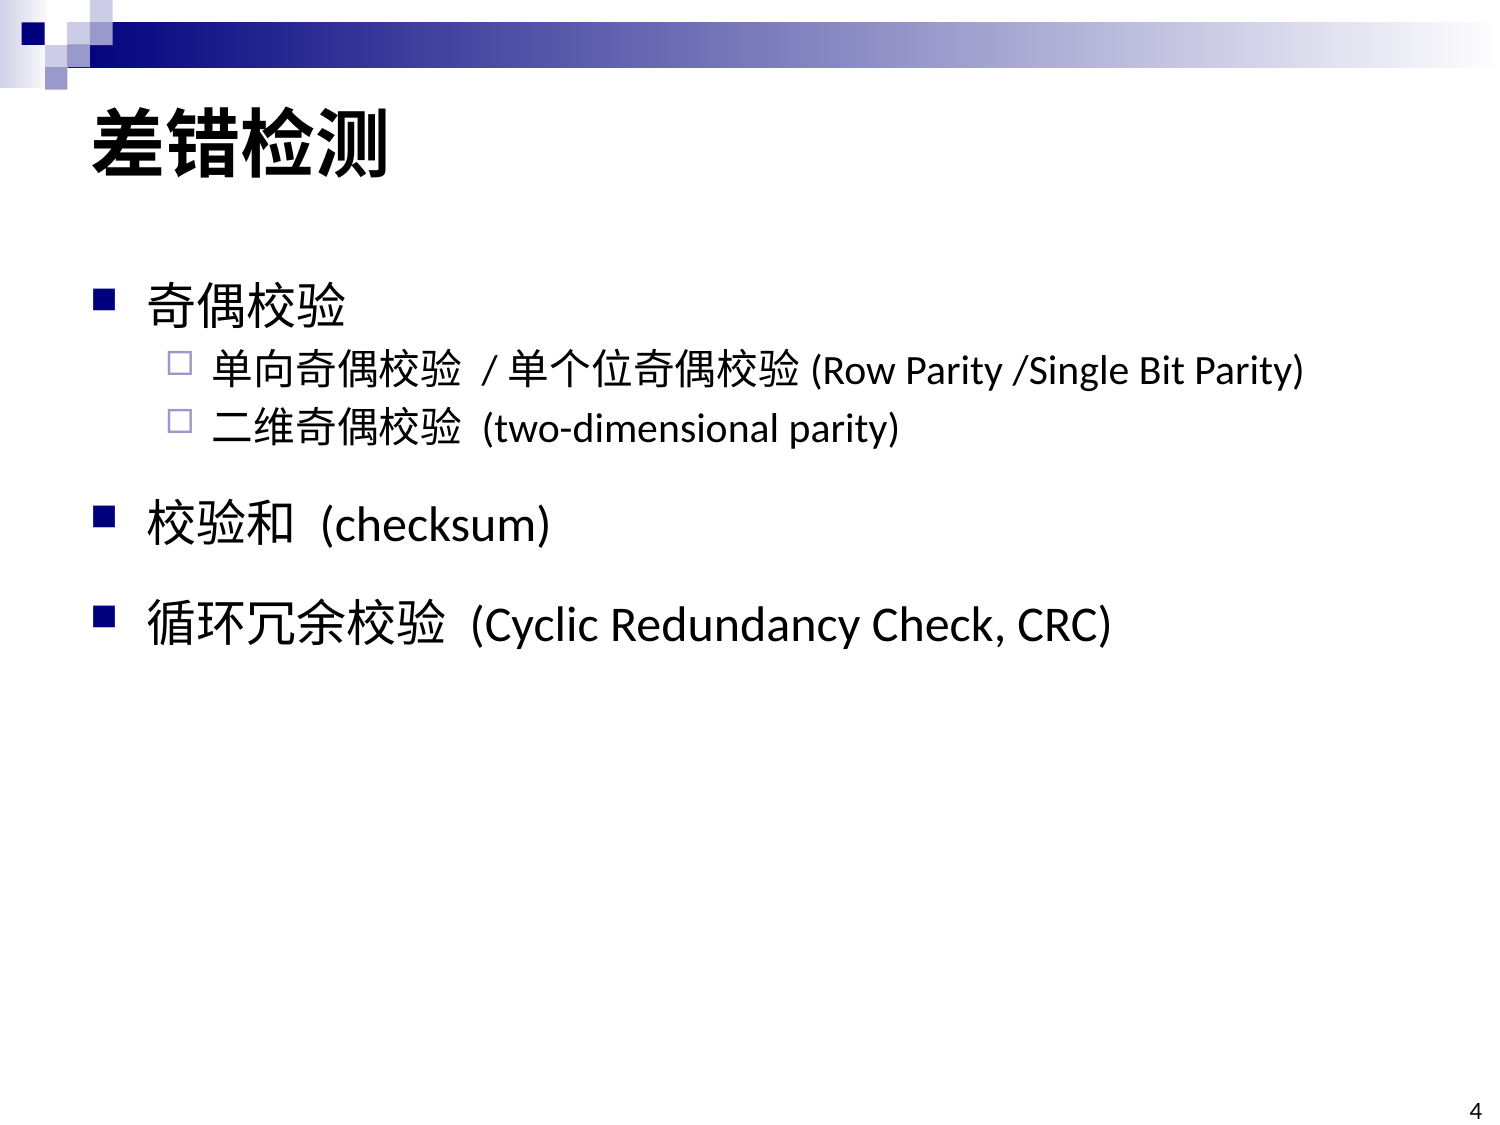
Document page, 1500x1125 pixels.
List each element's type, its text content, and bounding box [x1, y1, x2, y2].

list 奇偶校验 单向奇偶校验 /单个位奇偶校验(Row Parity /Single Bit Parity) 二维奇偶校验 (two-dimensional parity) 校验和 (checksum) 循环冗余校验 (Cyclic Redundancy Check, CRC) [75, 237, 1425, 1063]
slide_number 4 [1448, 1100, 1483, 1125]
title 差错检测 [75, 75, 1425, 209]
